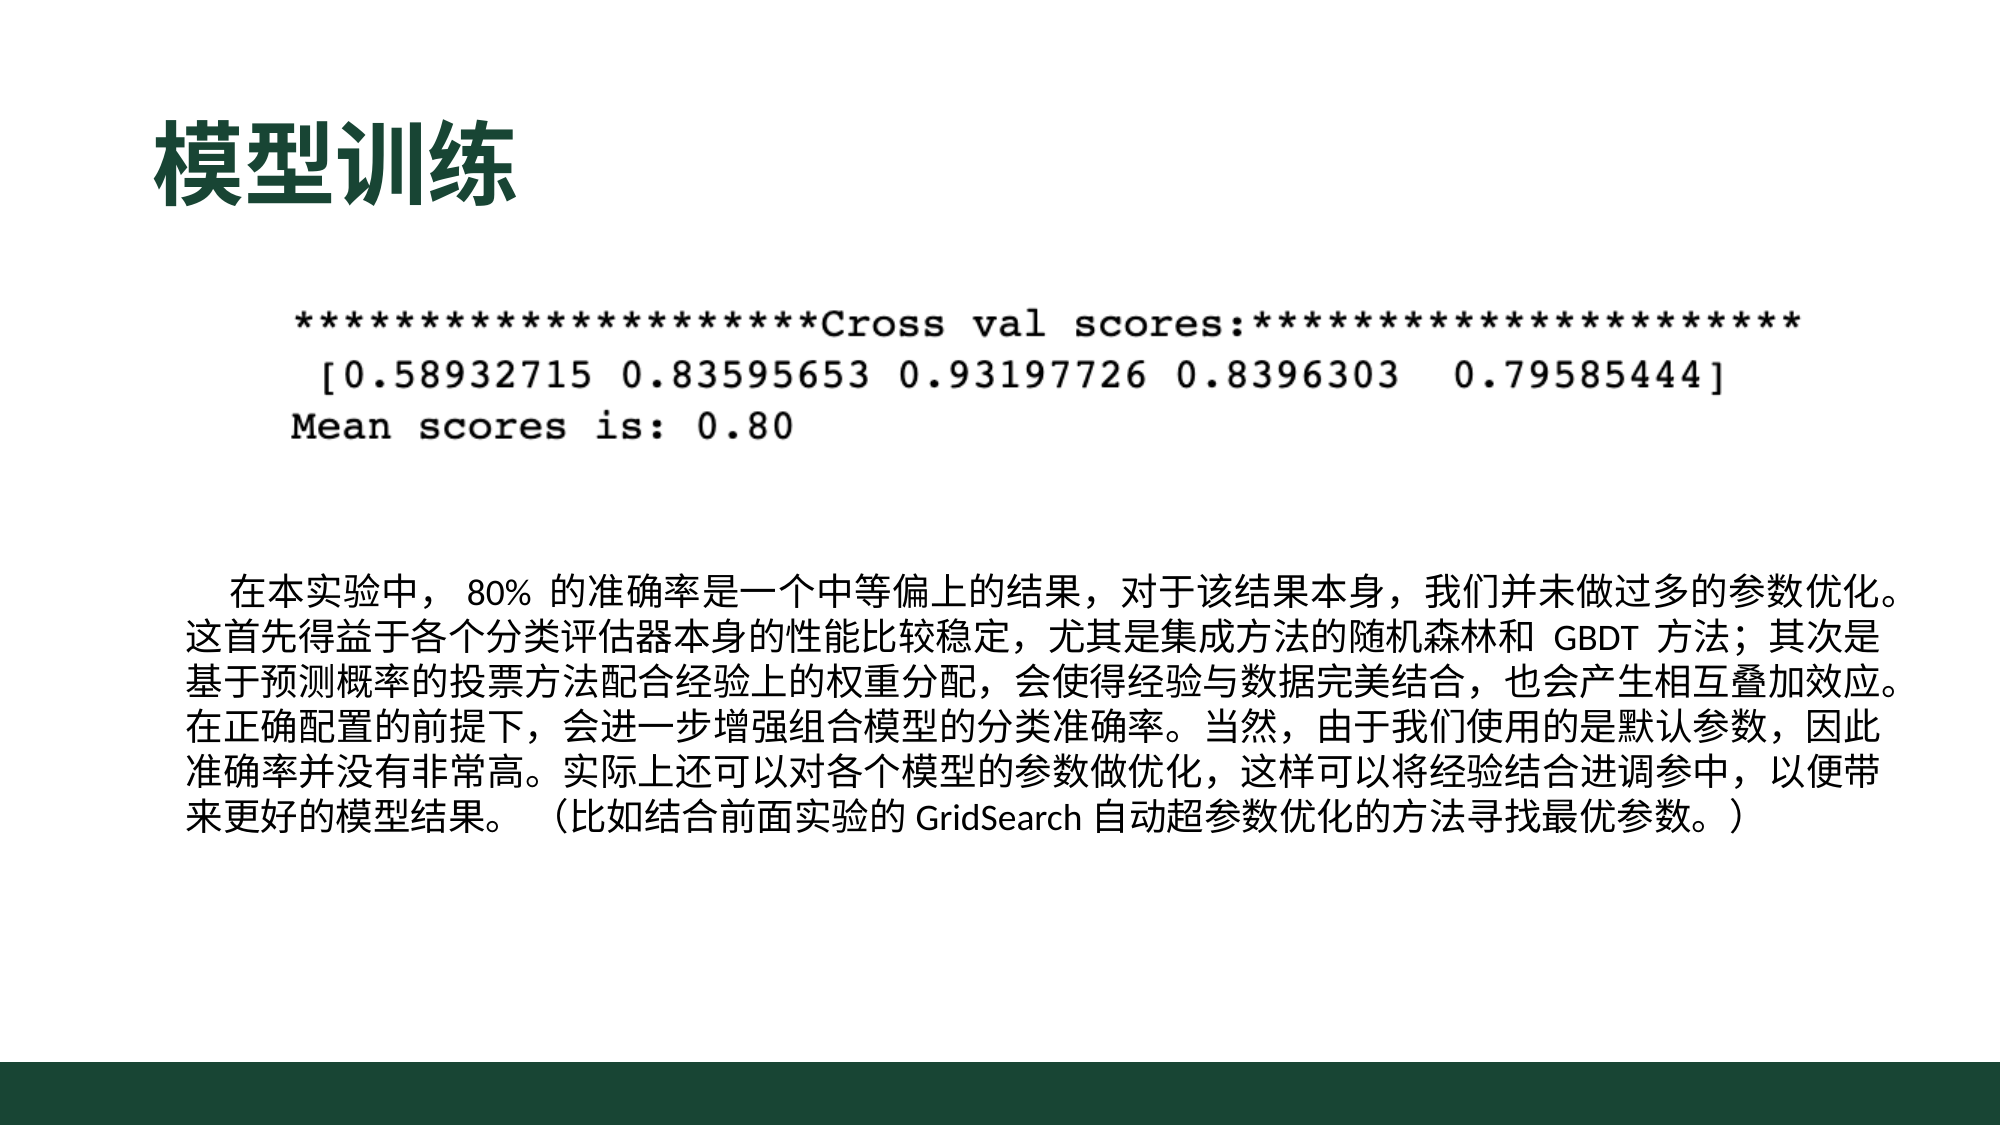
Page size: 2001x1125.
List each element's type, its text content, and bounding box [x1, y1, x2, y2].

text_box 在本实验中，80% 的准确率是一个中等偏上的结果，对于该结果本身，我们并未做过多的参数优化。这首先得益于各个分类评估器本身的性能比较稳定，尤其是集成方法的随机森林和 GBDT 方法；其次是基于预测概率的投票方法配合经验上的权重分配，会使得经验与数据完美结合，也会产生相互叠加效应。在正确配置的前提下，会进一步增强组合模型的分类准确率。当然，由于我们使用的是默认参数，因此准确率并没有非常高。实际上还可以对各个模型的参数做优化，这样可以将经验结合进调参中，以便带来更好的模型结果。 （比如结合前面实验的GridSearch自动超参数优化的方法寻找最优参数。） [170, 560, 1896, 845]
picture [229, 279, 1863, 463]
title 模型训练 [137, 59, 1863, 278]
